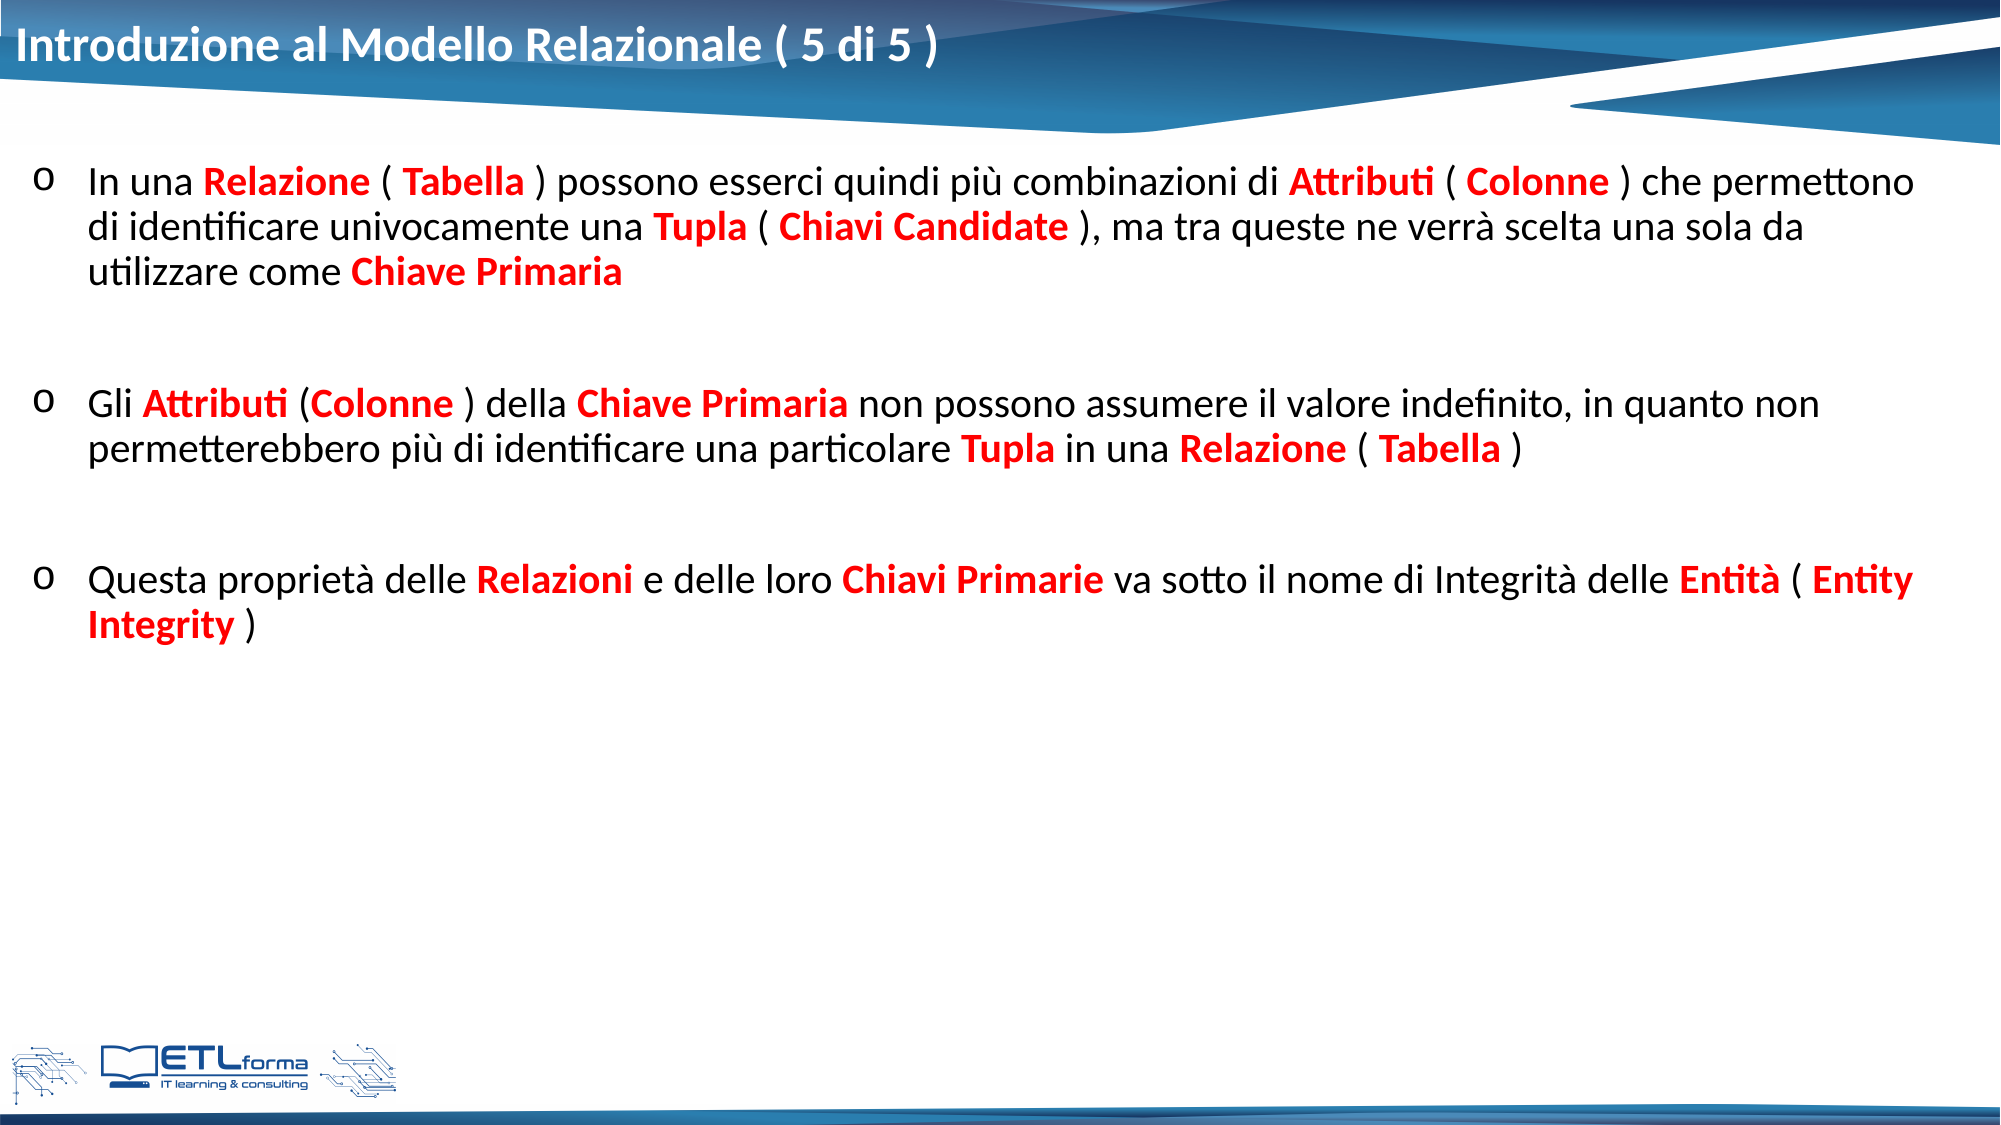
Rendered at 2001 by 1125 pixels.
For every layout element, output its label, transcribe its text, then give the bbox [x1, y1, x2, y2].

title Introduzione al Modello Relazionale ( 5 di 5 ) [0, 7, 1979, 80]
list In una Relazione ( Tabella ) possono esserci quindi più combinazioni di Attributi ( Colonne ) che permettono di identificare univocamente una Tupla ( Chiavi Candidate ), ma tra queste ne verrà scelta una sola da utilizzare come Chiave Primaria Gli Attributi (Colonne ) della Chiave Primaria non possono assumere il valore indefinito, in quanto non permetterebbero più di identificare una particolare Tupla in una Relazione ( Tabella ) Questa proprietà delle Relazioni e delle loro Chiavi Primarie va sotto il nome di Integrità delle Entità ( Entity Integrity ) [16, 152, 1959, 722]
picture [0, 0, 2000, 145]
picture [0, 1044, 2000, 1125]
